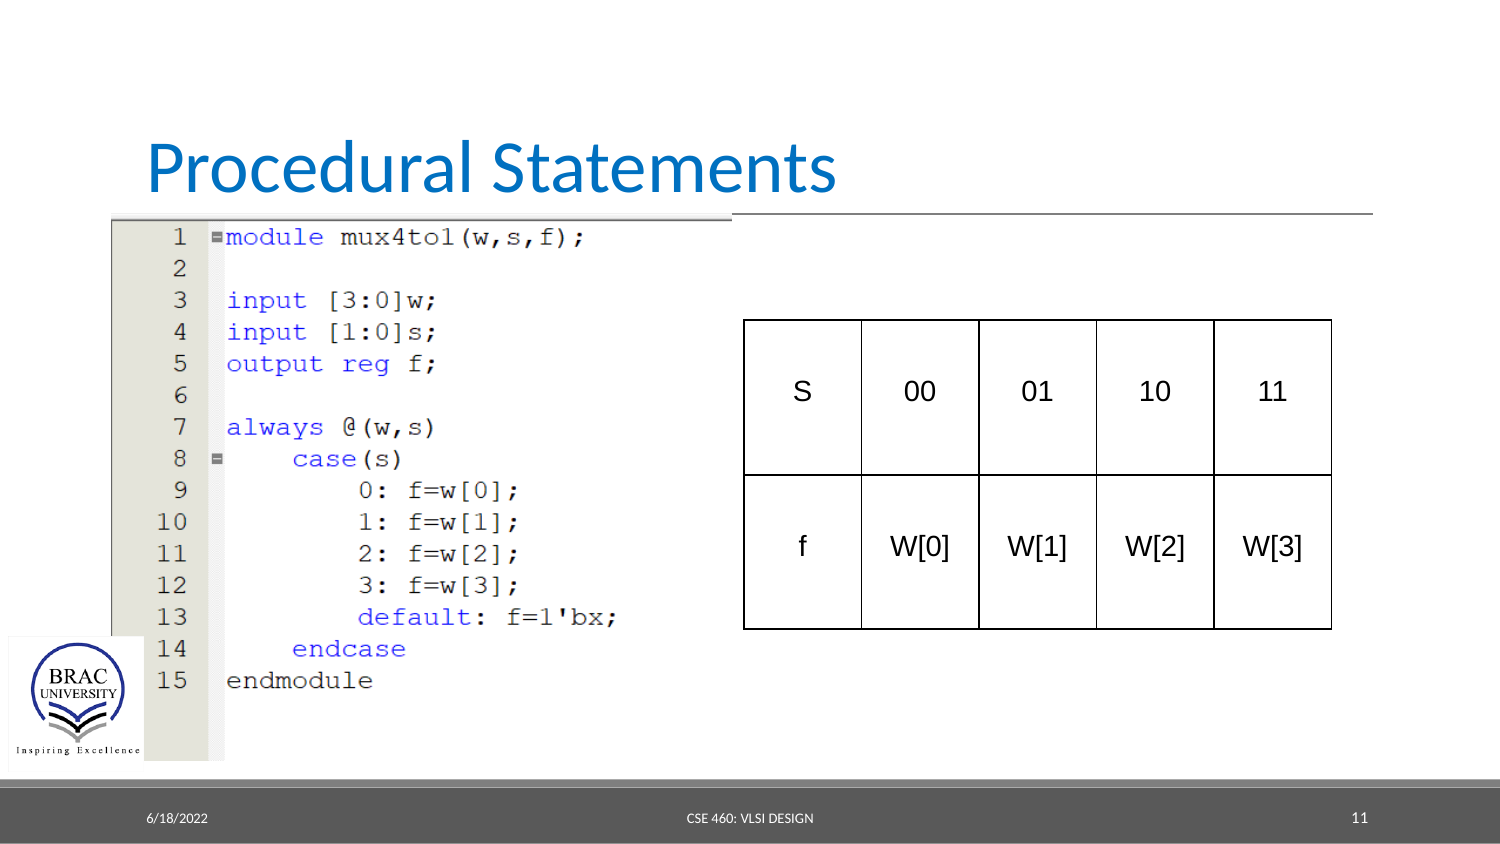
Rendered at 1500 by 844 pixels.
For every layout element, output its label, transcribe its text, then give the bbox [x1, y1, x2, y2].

table_header S [745, 321, 861, 474]
table_header 11 [1215, 321, 1331, 474]
picture [8, 213, 732, 773]
table_header 00 [862, 321, 978, 474]
table_header 01 [980, 321, 1096, 474]
table_cell W[3] [1215, 476, 1331, 628]
title Procedural Statements [135, 35, 1373, 214]
slide_number ‹#› [1218, 794, 1380, 840]
table_cell W[2] [1097, 476, 1213, 628]
table_cell f [745, 476, 861, 628]
table_cell W[1] [980, 476, 1096, 628]
table_cell W[0] [862, 476, 978, 628]
table_header 10 [1097, 321, 1213, 474]
footer CSE 460: VLSI DESIGN [453, 794, 1047, 840]
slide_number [135, 794, 440, 840]
